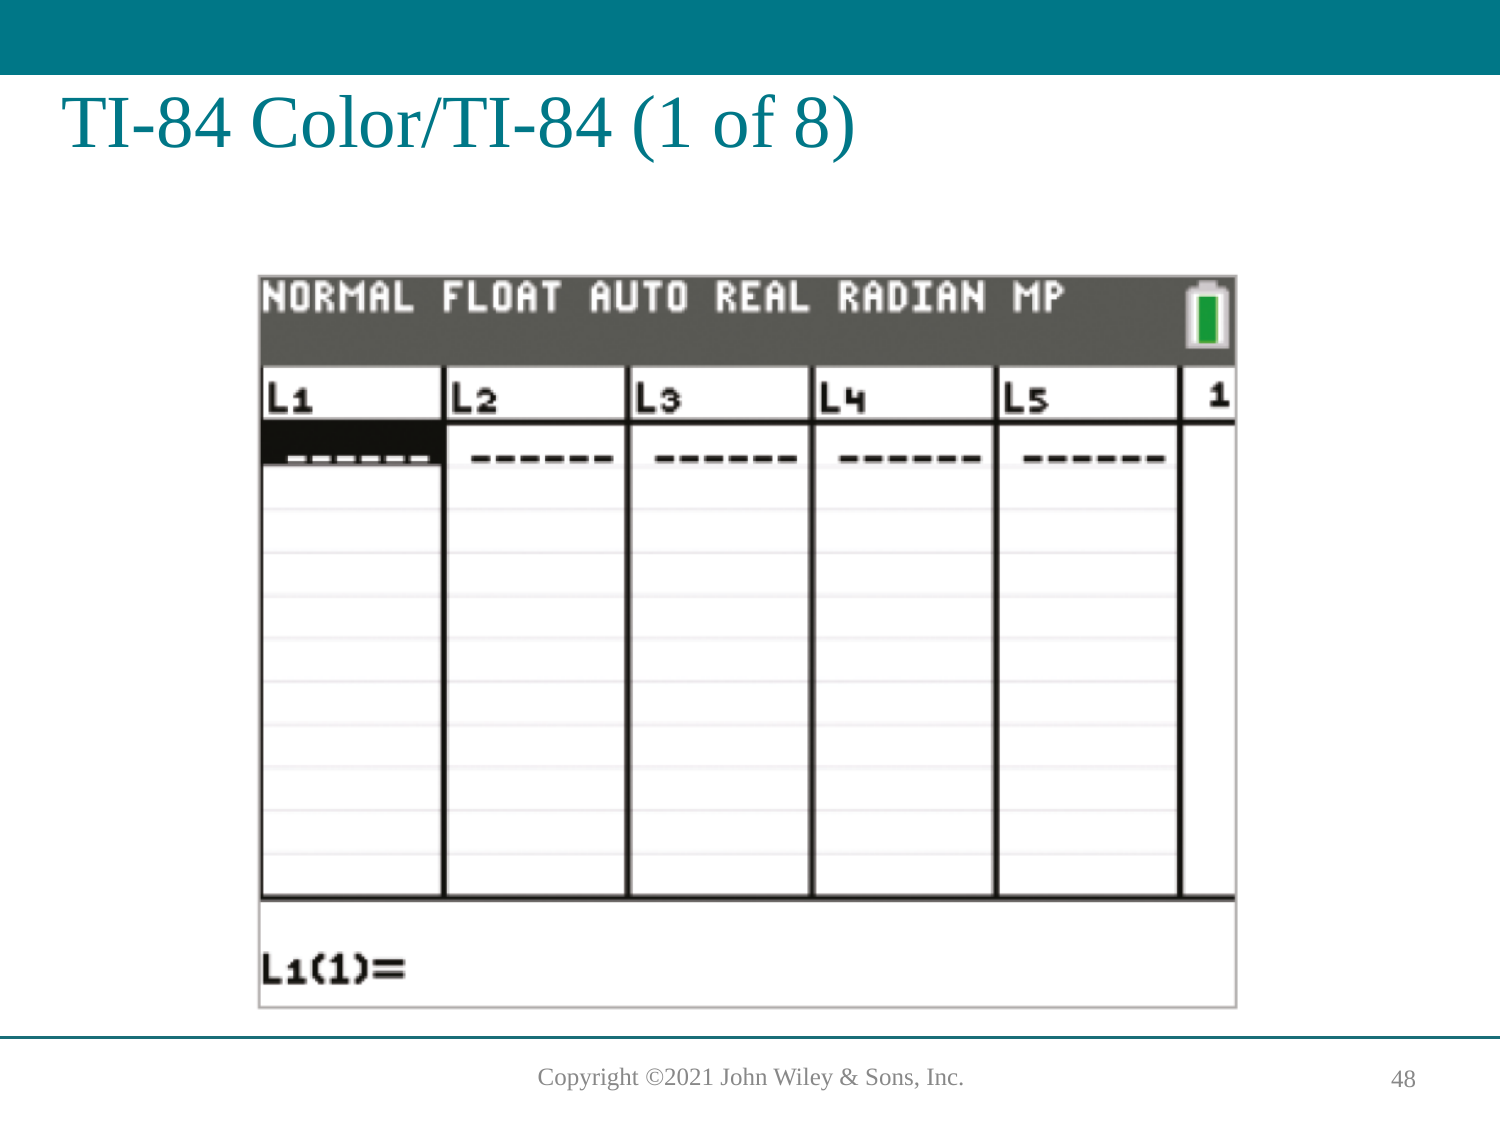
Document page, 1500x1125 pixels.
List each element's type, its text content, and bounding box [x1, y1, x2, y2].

title TI-84 Color/TI-84 (1 of 8) [46, 75, 1447, 263]
picture [248, 262, 1252, 1020]
